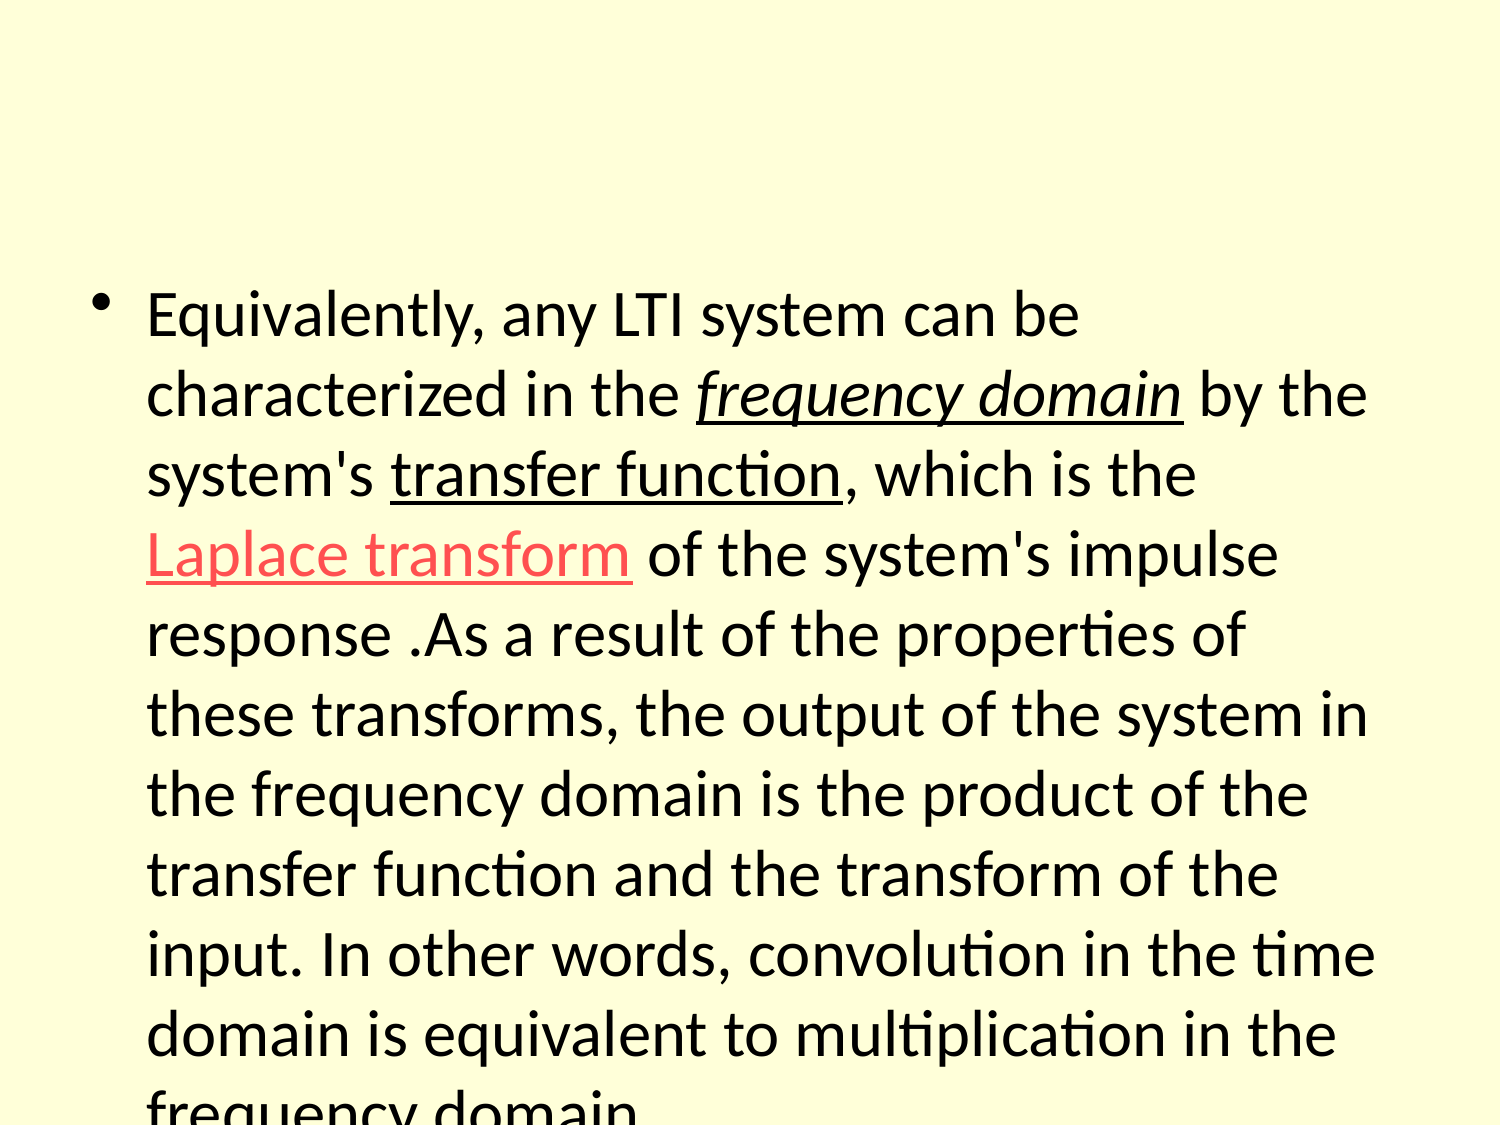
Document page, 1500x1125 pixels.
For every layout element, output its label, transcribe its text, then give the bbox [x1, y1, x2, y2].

list Equivalently, any LTI system can be characterized in the frequency domain by the system's transfer function, which is the Laplace transform of the system's impulse response .As a result of the properties of these transforms, the output of the system in the frequency domain is the product of the transfer function and the transform of the input. In other words, convolution in the time domain is equivalent to multiplication in the frequency domain. [74, 262, 1426, 1006]
